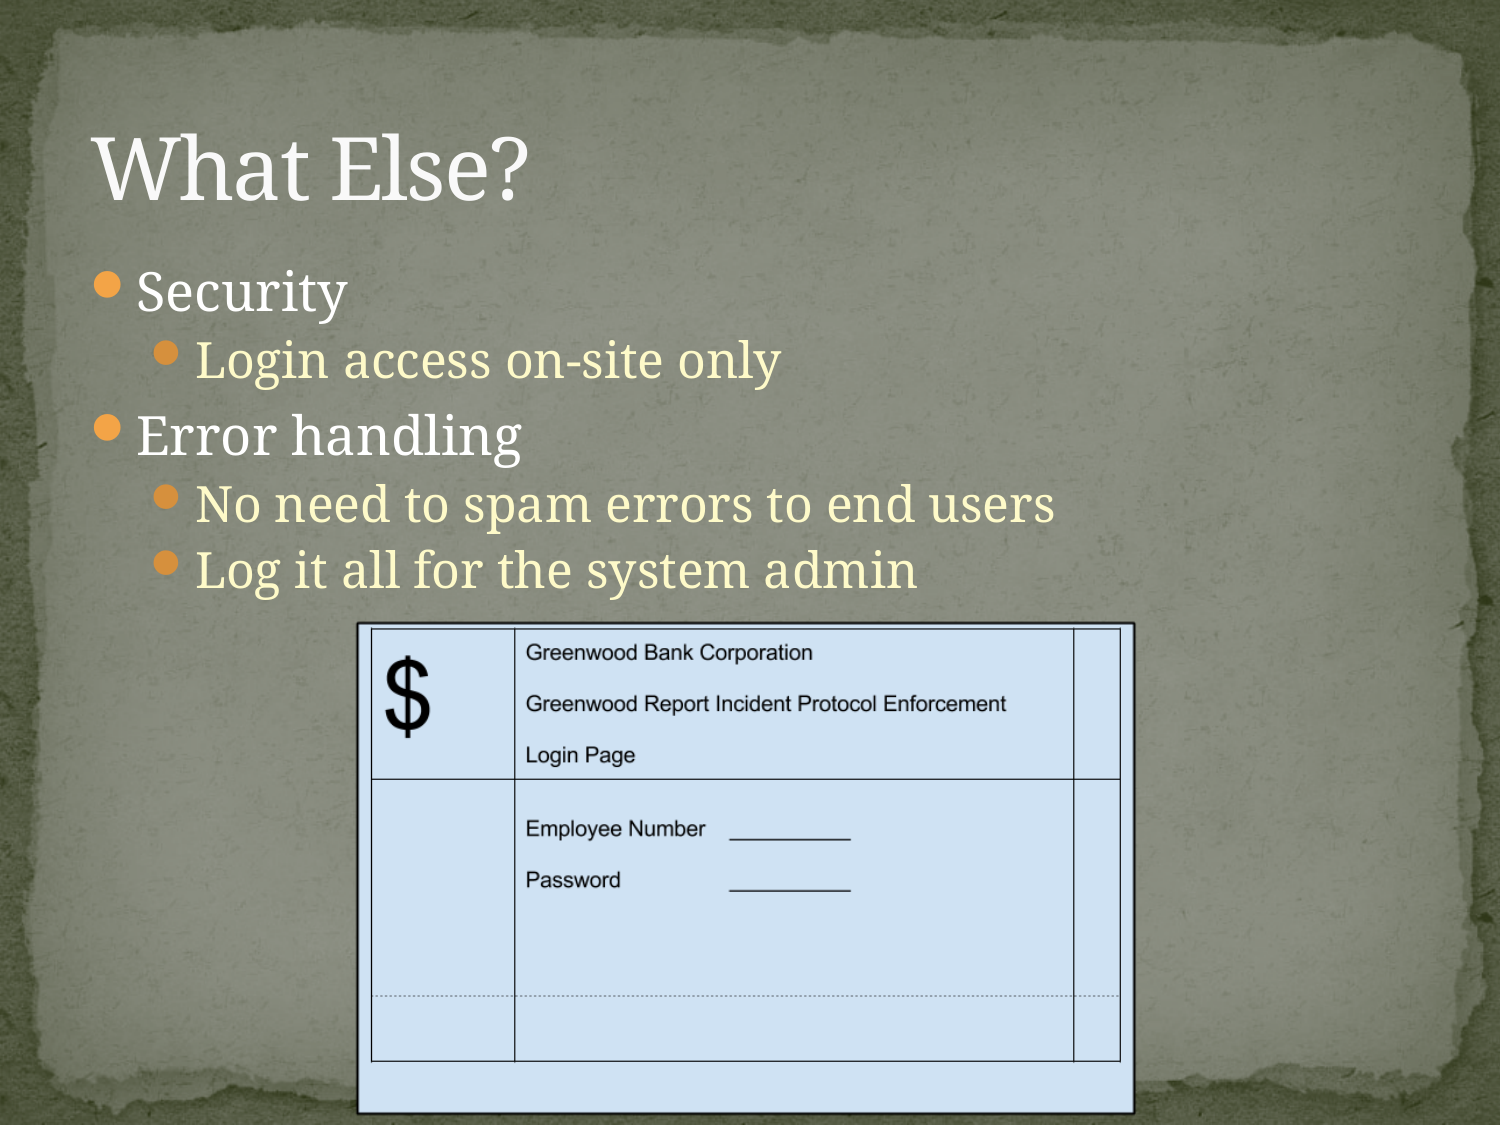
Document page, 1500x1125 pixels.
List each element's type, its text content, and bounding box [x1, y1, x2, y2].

title What Else? [75, 24, 1425, 225]
picture [0, 0, 1500, 1125]
list Security Login access on-site only Error handling No need to spam errors to end users Log it all for the system admin [75, 249, 1425, 1000]
